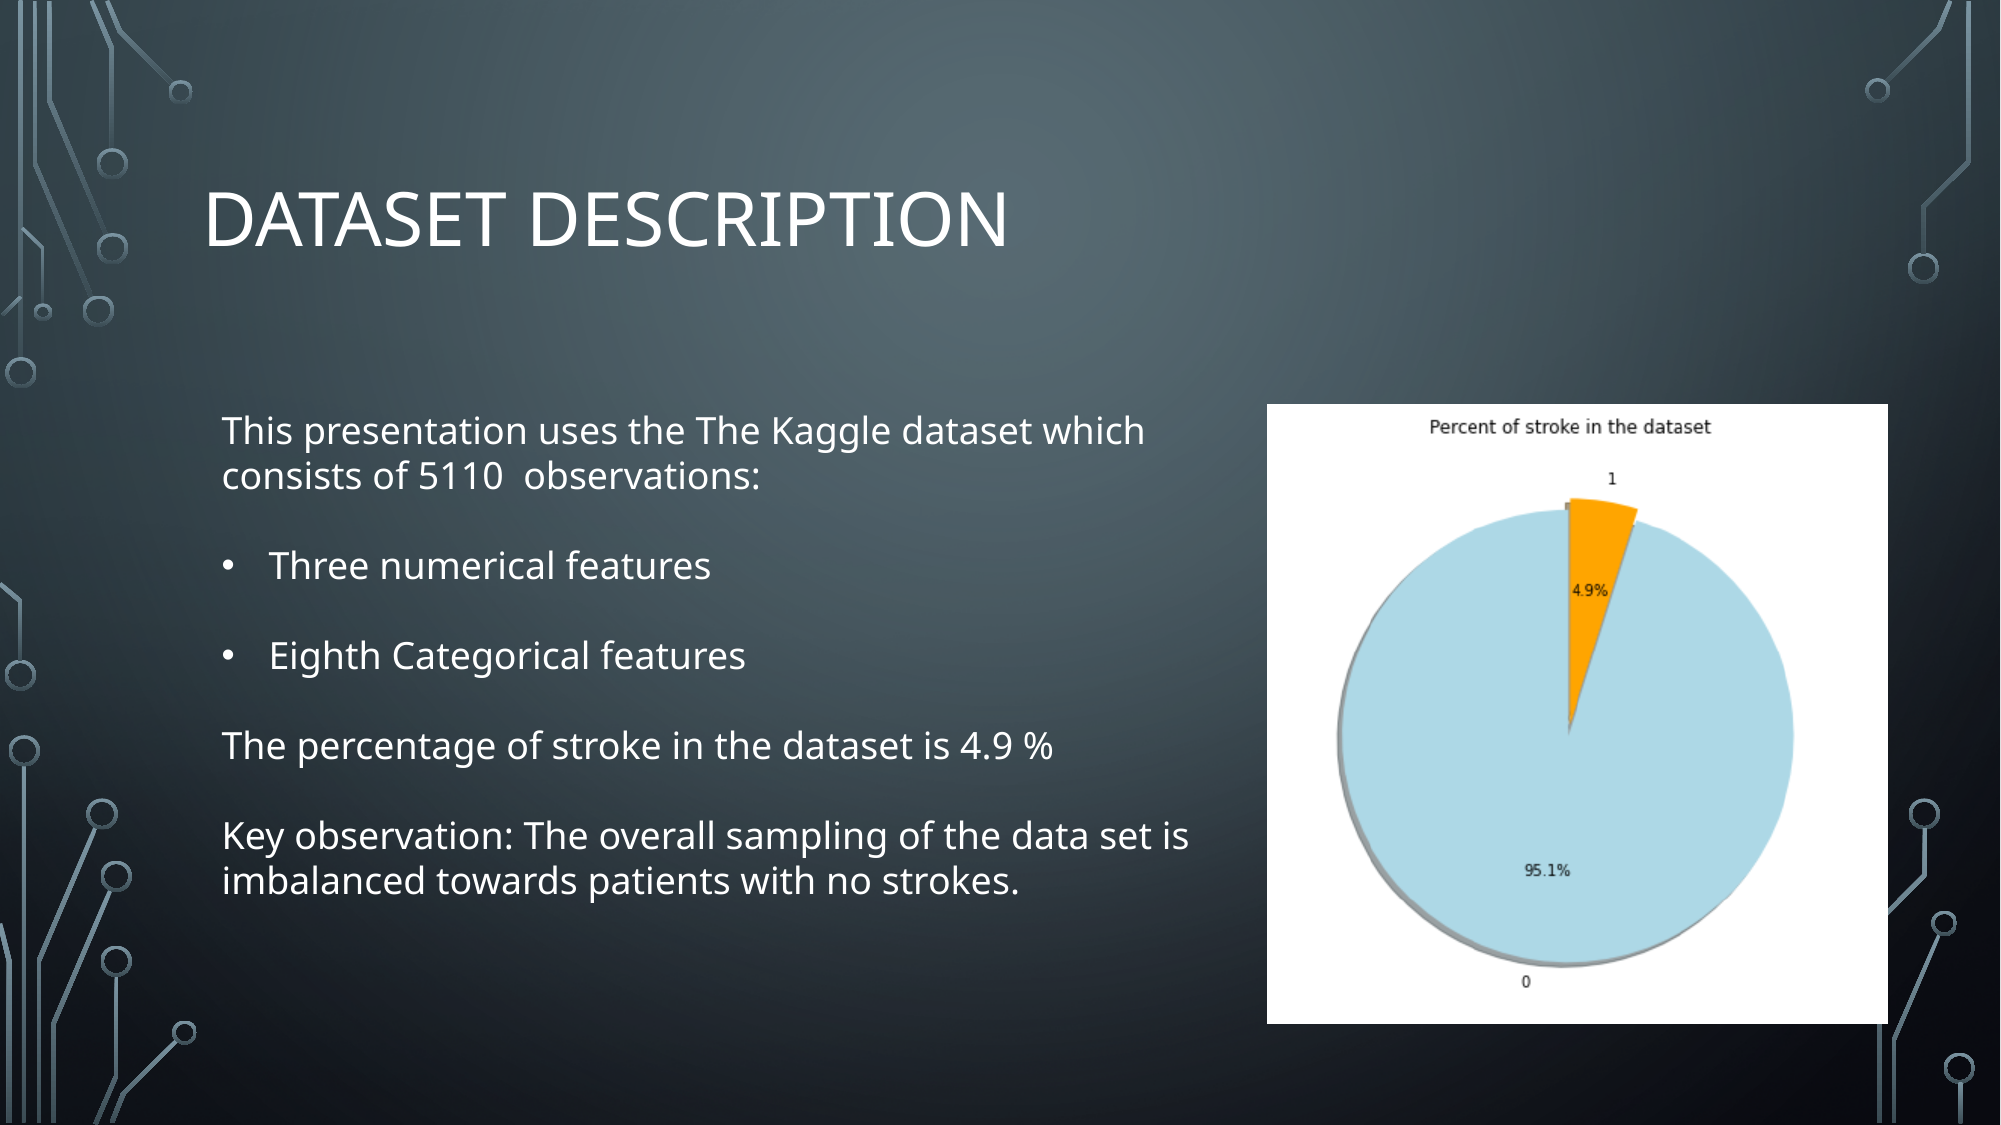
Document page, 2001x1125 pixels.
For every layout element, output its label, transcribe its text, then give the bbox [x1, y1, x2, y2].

title Dataset description [187, 101, 1813, 344]
picture [1267, 404, 1888, 1024]
text_box This presentation uses the The Kaggle dataset which consists of 5110 observations: Three numerical features Eighth Categorical features The percentage of stroke in the dataset is 4.9 % Key observation: The overall sampling of the data set is imbalanced towards patients with no strokes. [206, 399, 1243, 910]
